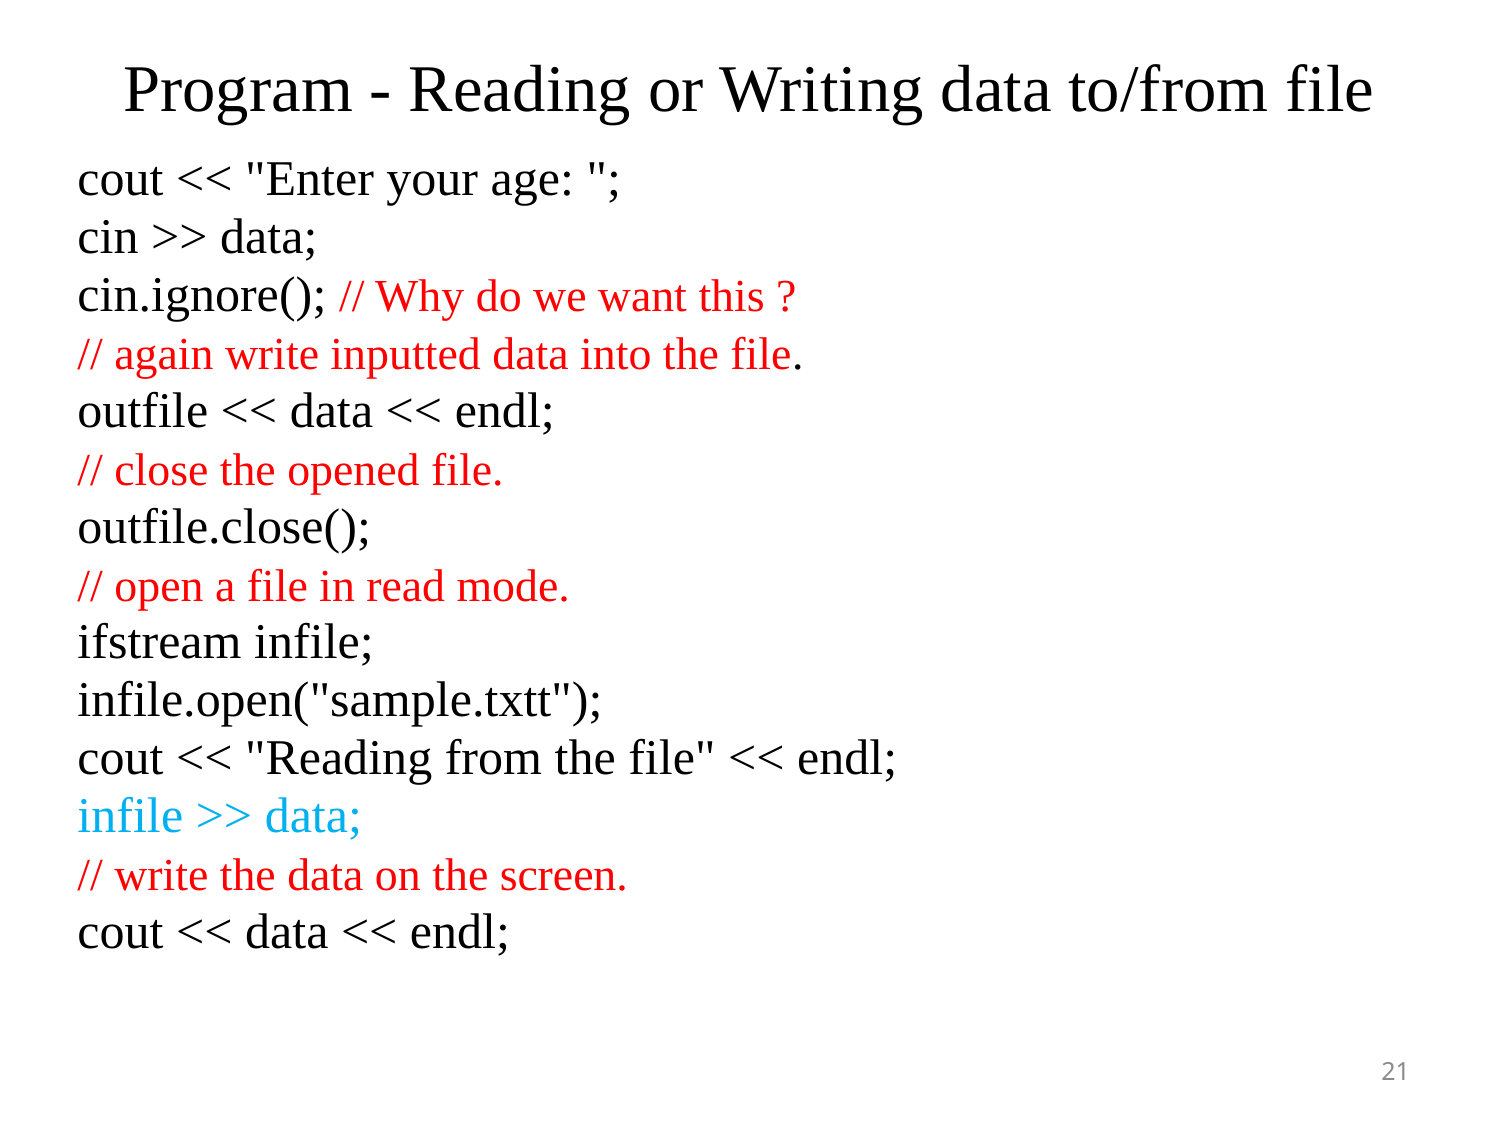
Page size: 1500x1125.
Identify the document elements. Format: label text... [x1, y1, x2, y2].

slide_number 21 [1074, 1042, 1425, 1103]
list cout << "Enter your age: "; cin >> data; cin.ignore(); // Why do we want this ? // again write inputted data into the file. outfile << data << endl; // close the opened file. outfile.close(); // open a file in read mode. ifstream infile; infile.open("sample.txtt"); cout << "Reading from the file" << endl; infile >> data; // write the data on the screen. cout << data << endl; [24, 149, 1463, 1006]
title Program - Reading or Writing data to/from file [74, 44, 1426, 126]
